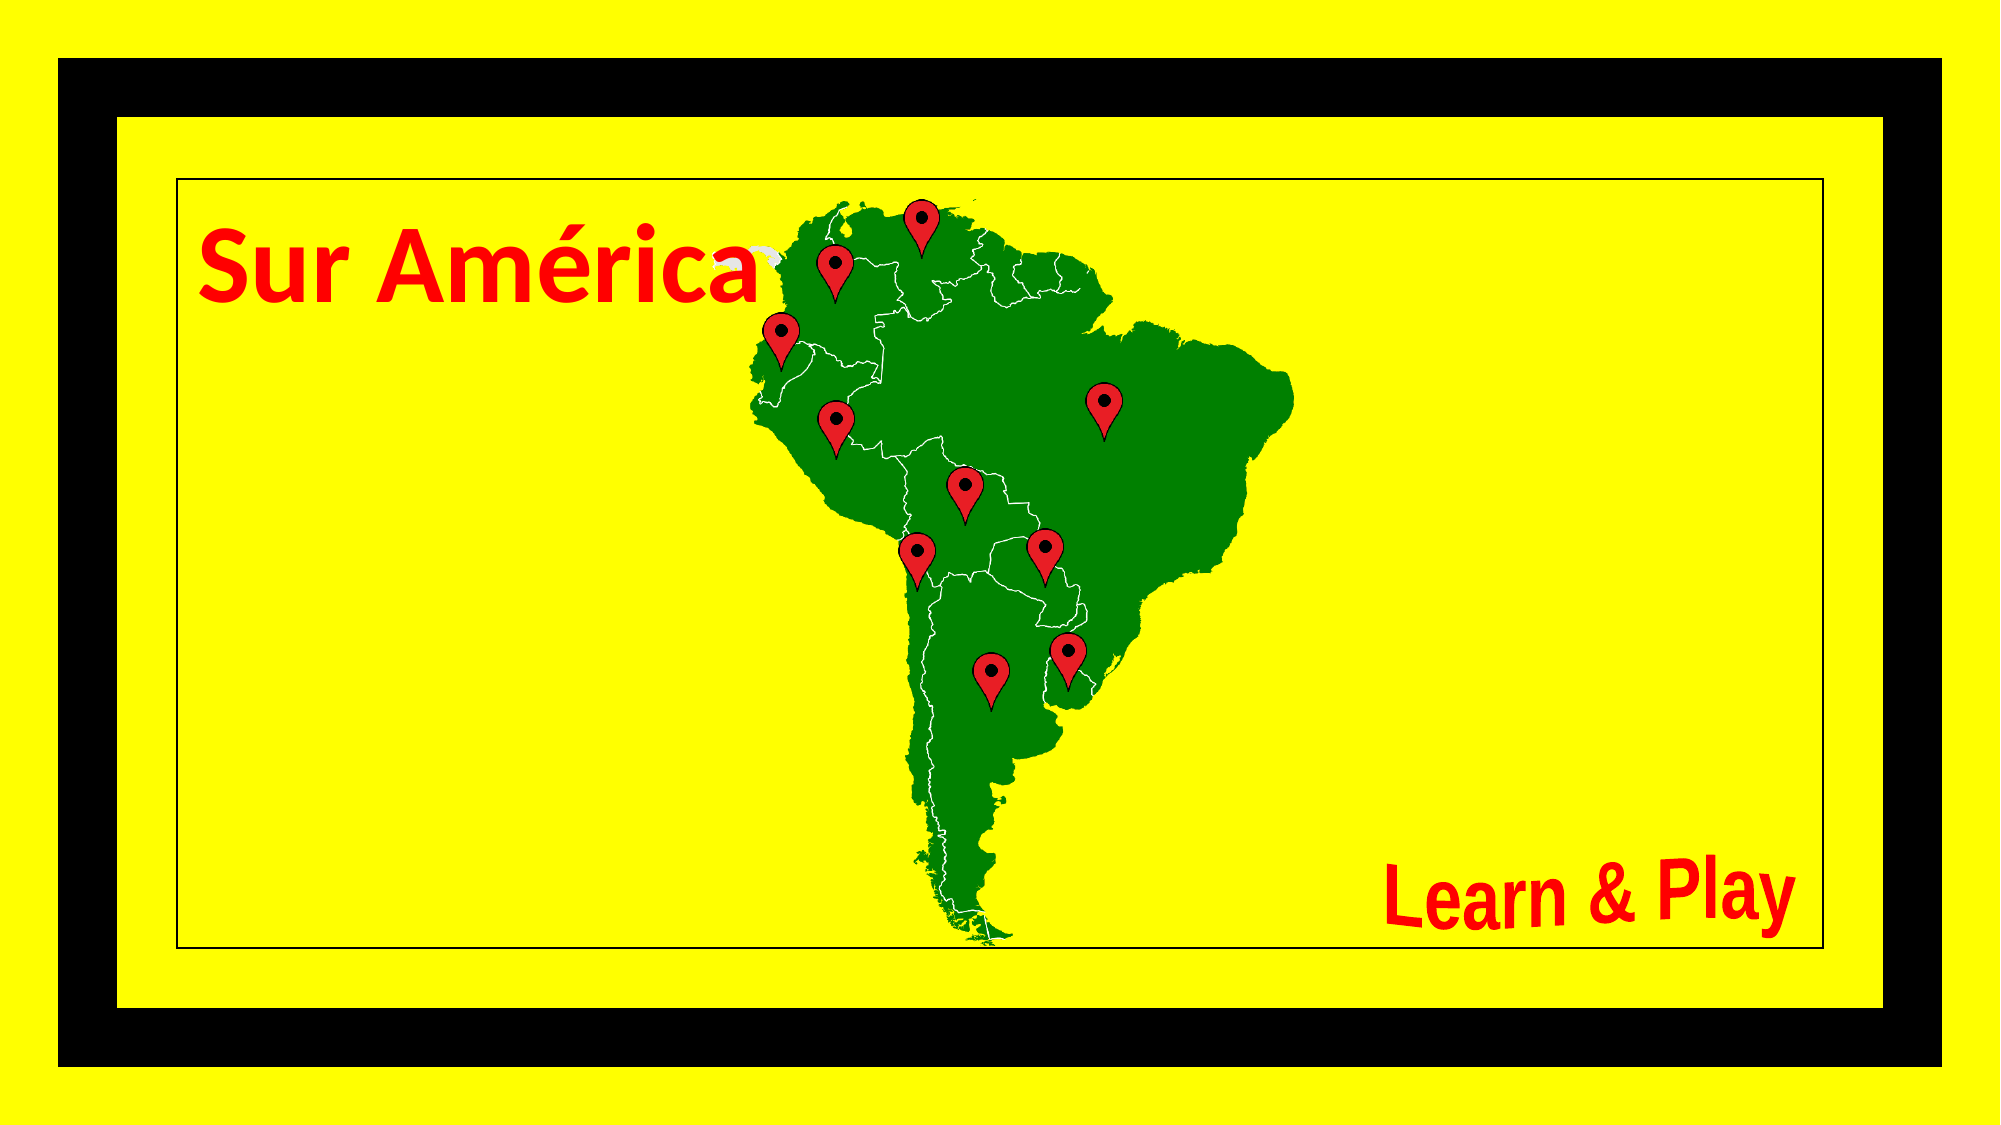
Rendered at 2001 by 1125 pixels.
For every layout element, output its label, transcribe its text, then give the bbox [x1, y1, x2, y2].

text_box Sur América [182, 182, 779, 333]
text_box [58, 58, 1942, 1067]
text_box [117, 117, 1883, 1008]
picture [712, 197, 1294, 946]
text_box [176, 178, 1824, 949]
